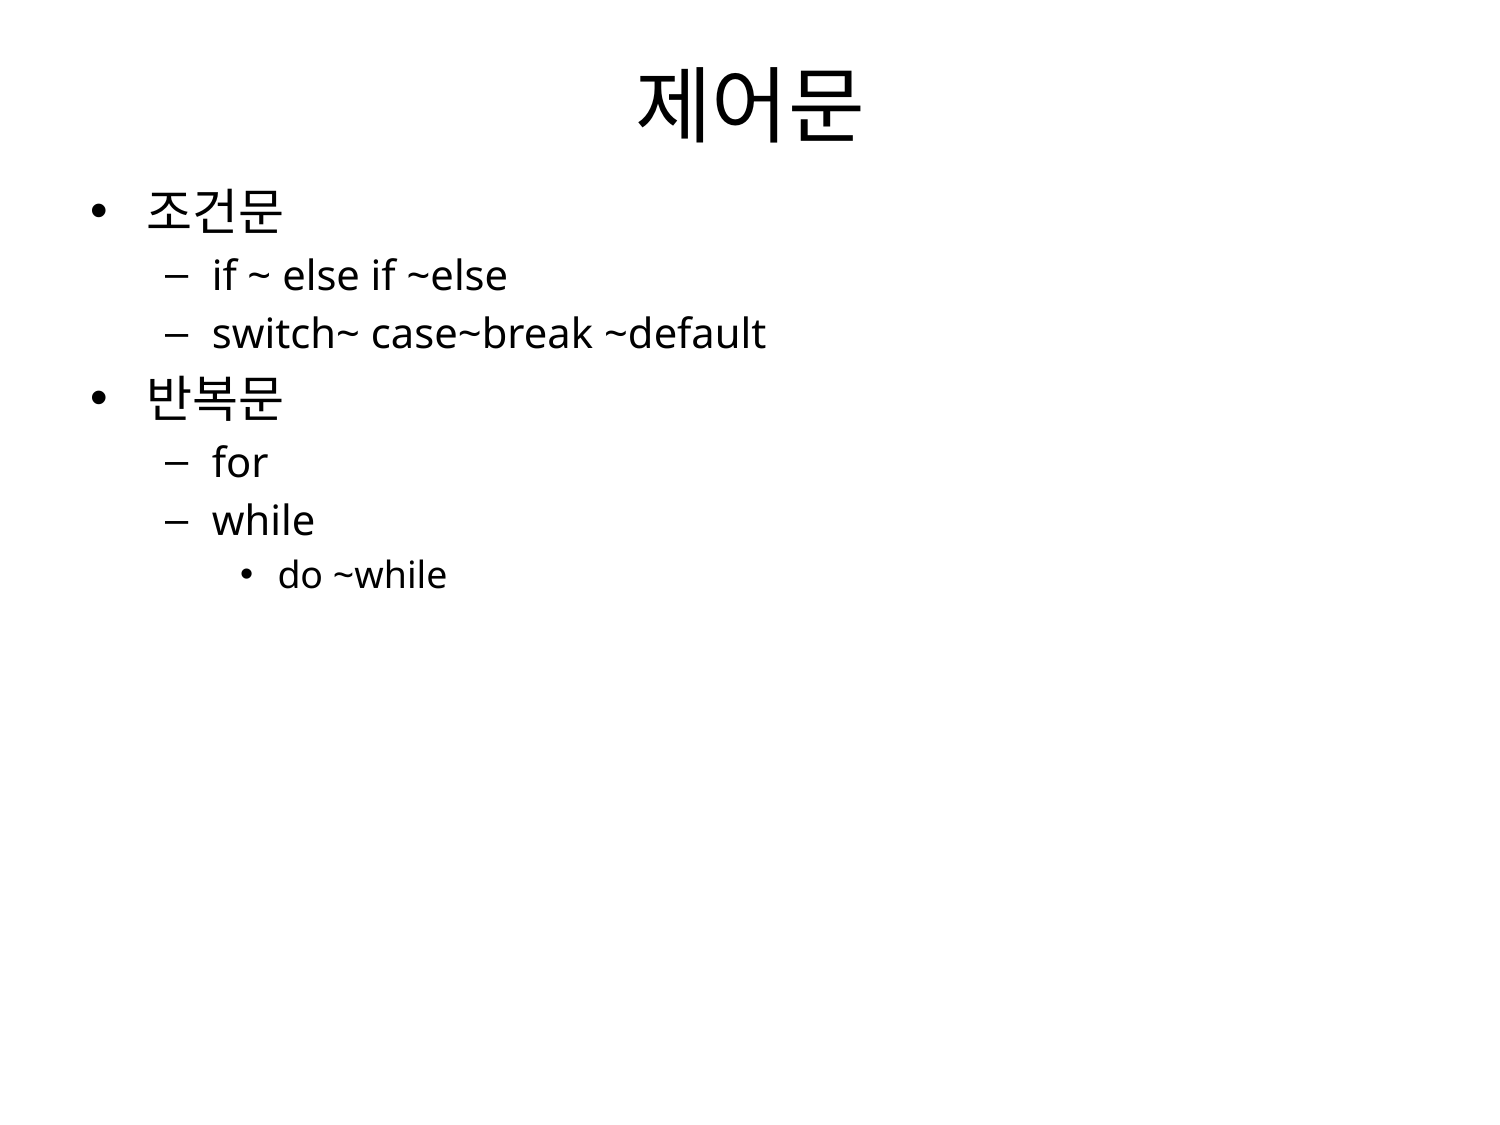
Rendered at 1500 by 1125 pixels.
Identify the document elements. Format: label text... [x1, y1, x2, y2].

list 조건문 if ~ else if ~else switch~ case~break ~default 반복문 for while do ~while [75, 172, 1425, 1005]
title 제어문 [75, 45, 1425, 161]
